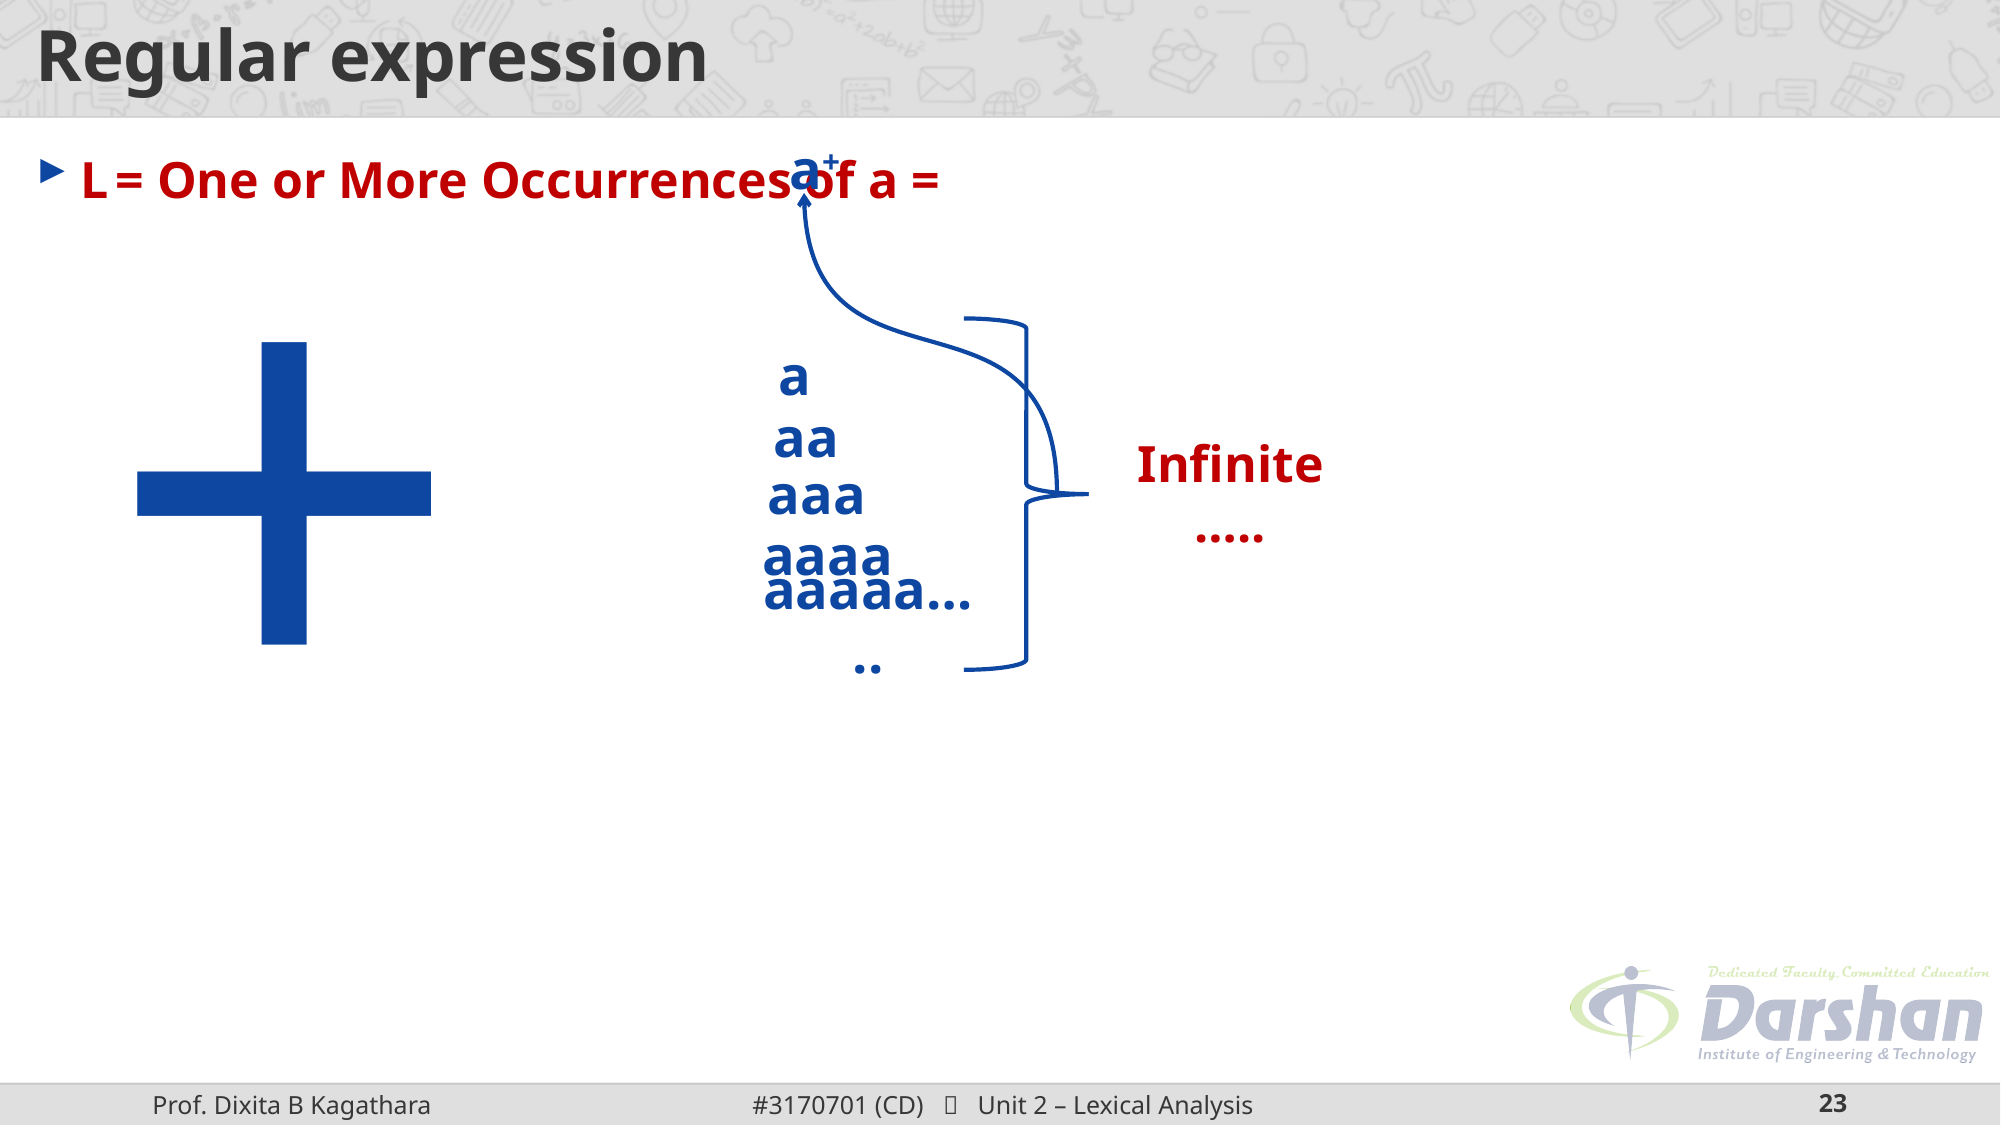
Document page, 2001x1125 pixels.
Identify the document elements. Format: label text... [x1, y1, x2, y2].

text_box aaa [725, 437, 895, 549]
text_box aa [740, 385, 804, 487]
text_box a+ [748, 112, 868, 224]
text_box aaaaa….. [746, 569, 963, 671]
text_box [963, 492, 1088, 671]
text_box + [40, 192, 529, 738]
text_box a [735, 317, 804, 430]
title Regular expression [0, 0, 2000, 117]
text_box Infinite ….. [1088, 449, 1373, 537]
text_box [804, 192, 1058, 493]
list L = One or More Occurrences of a = [21, 141, 1979, 1059]
text_box 2 [1570, 966, 1990, 1063]
text_box aaaa [746, 503, 909, 569]
